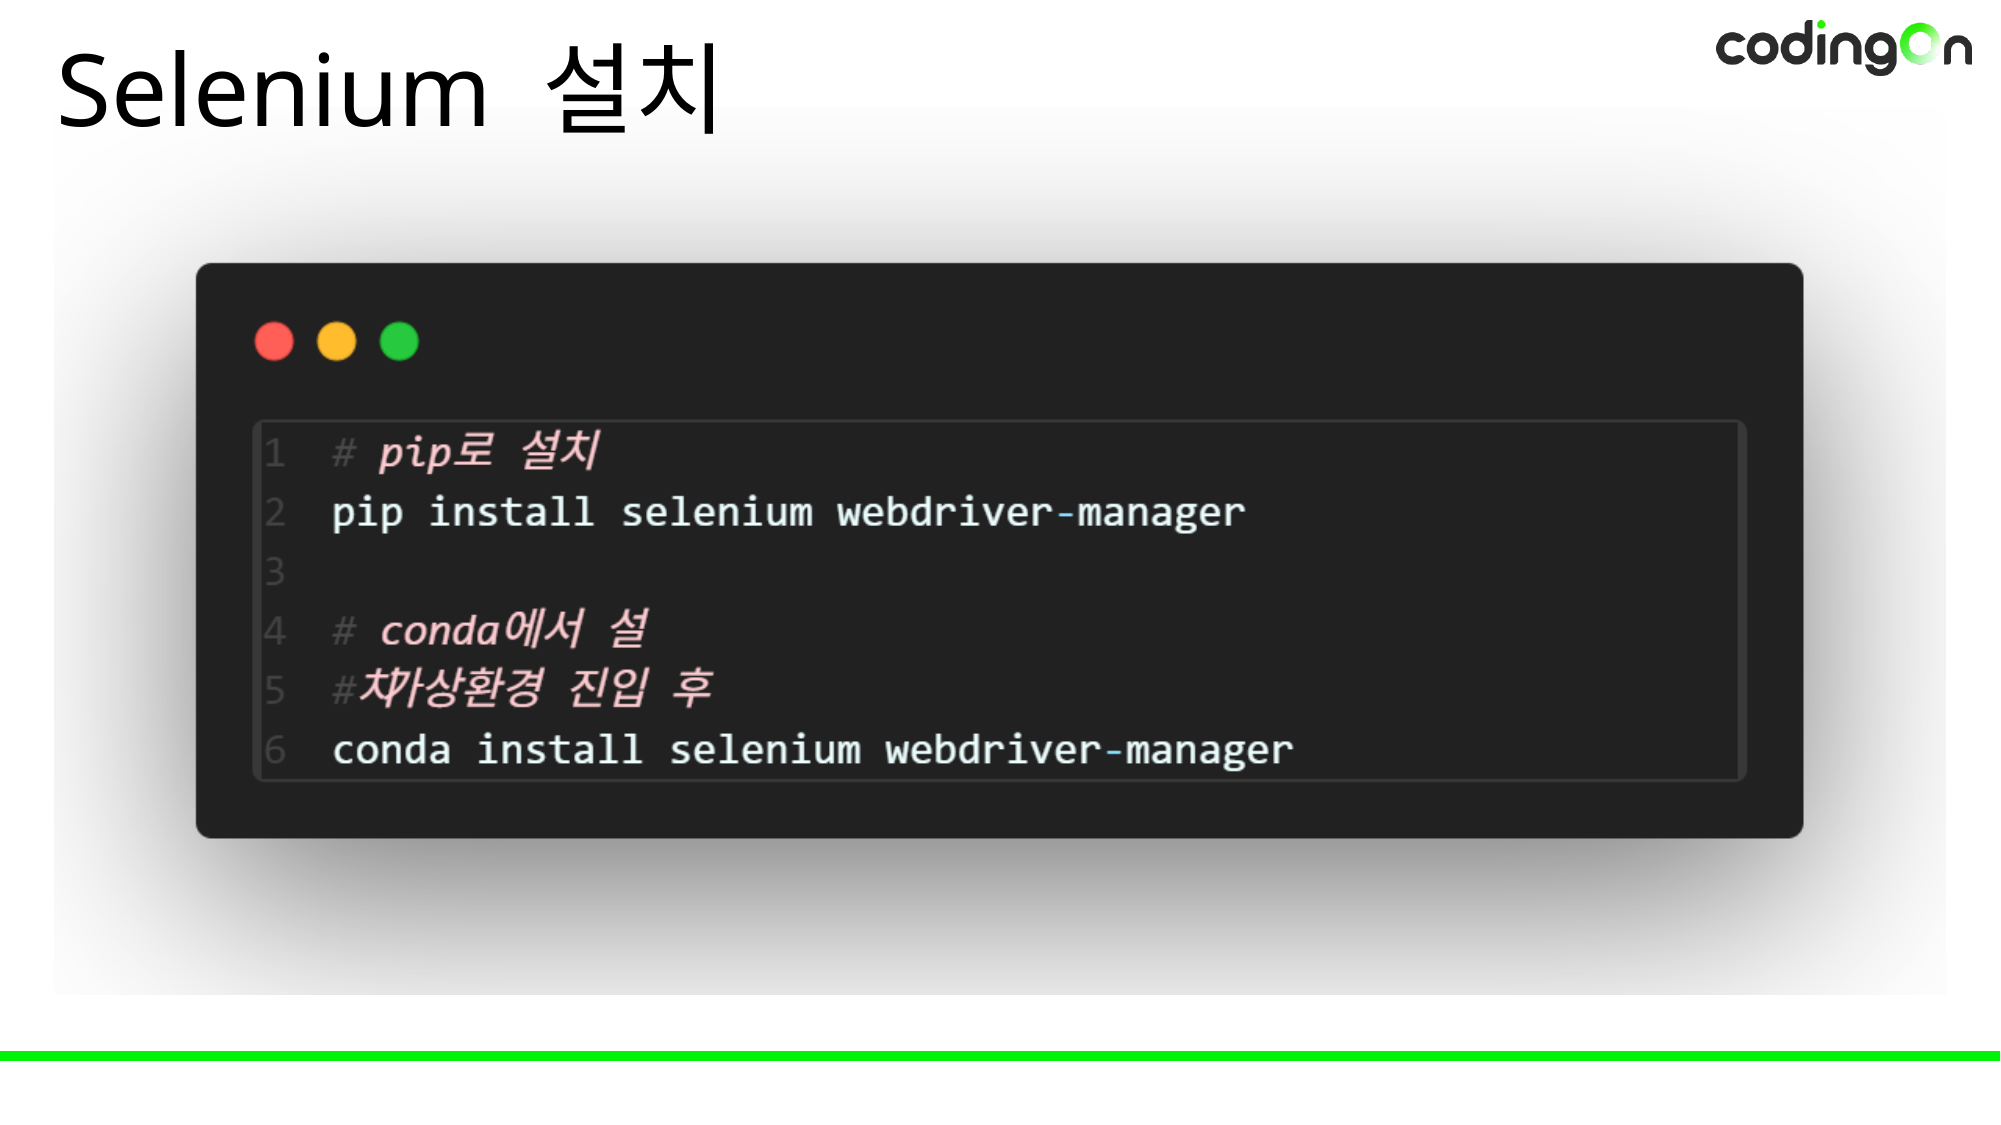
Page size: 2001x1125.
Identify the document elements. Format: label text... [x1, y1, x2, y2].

title Selenium 설치 [41, 0, 1767, 188]
picture [54, 107, 1946, 995]
picture [1767, 20, 1972, 76]
